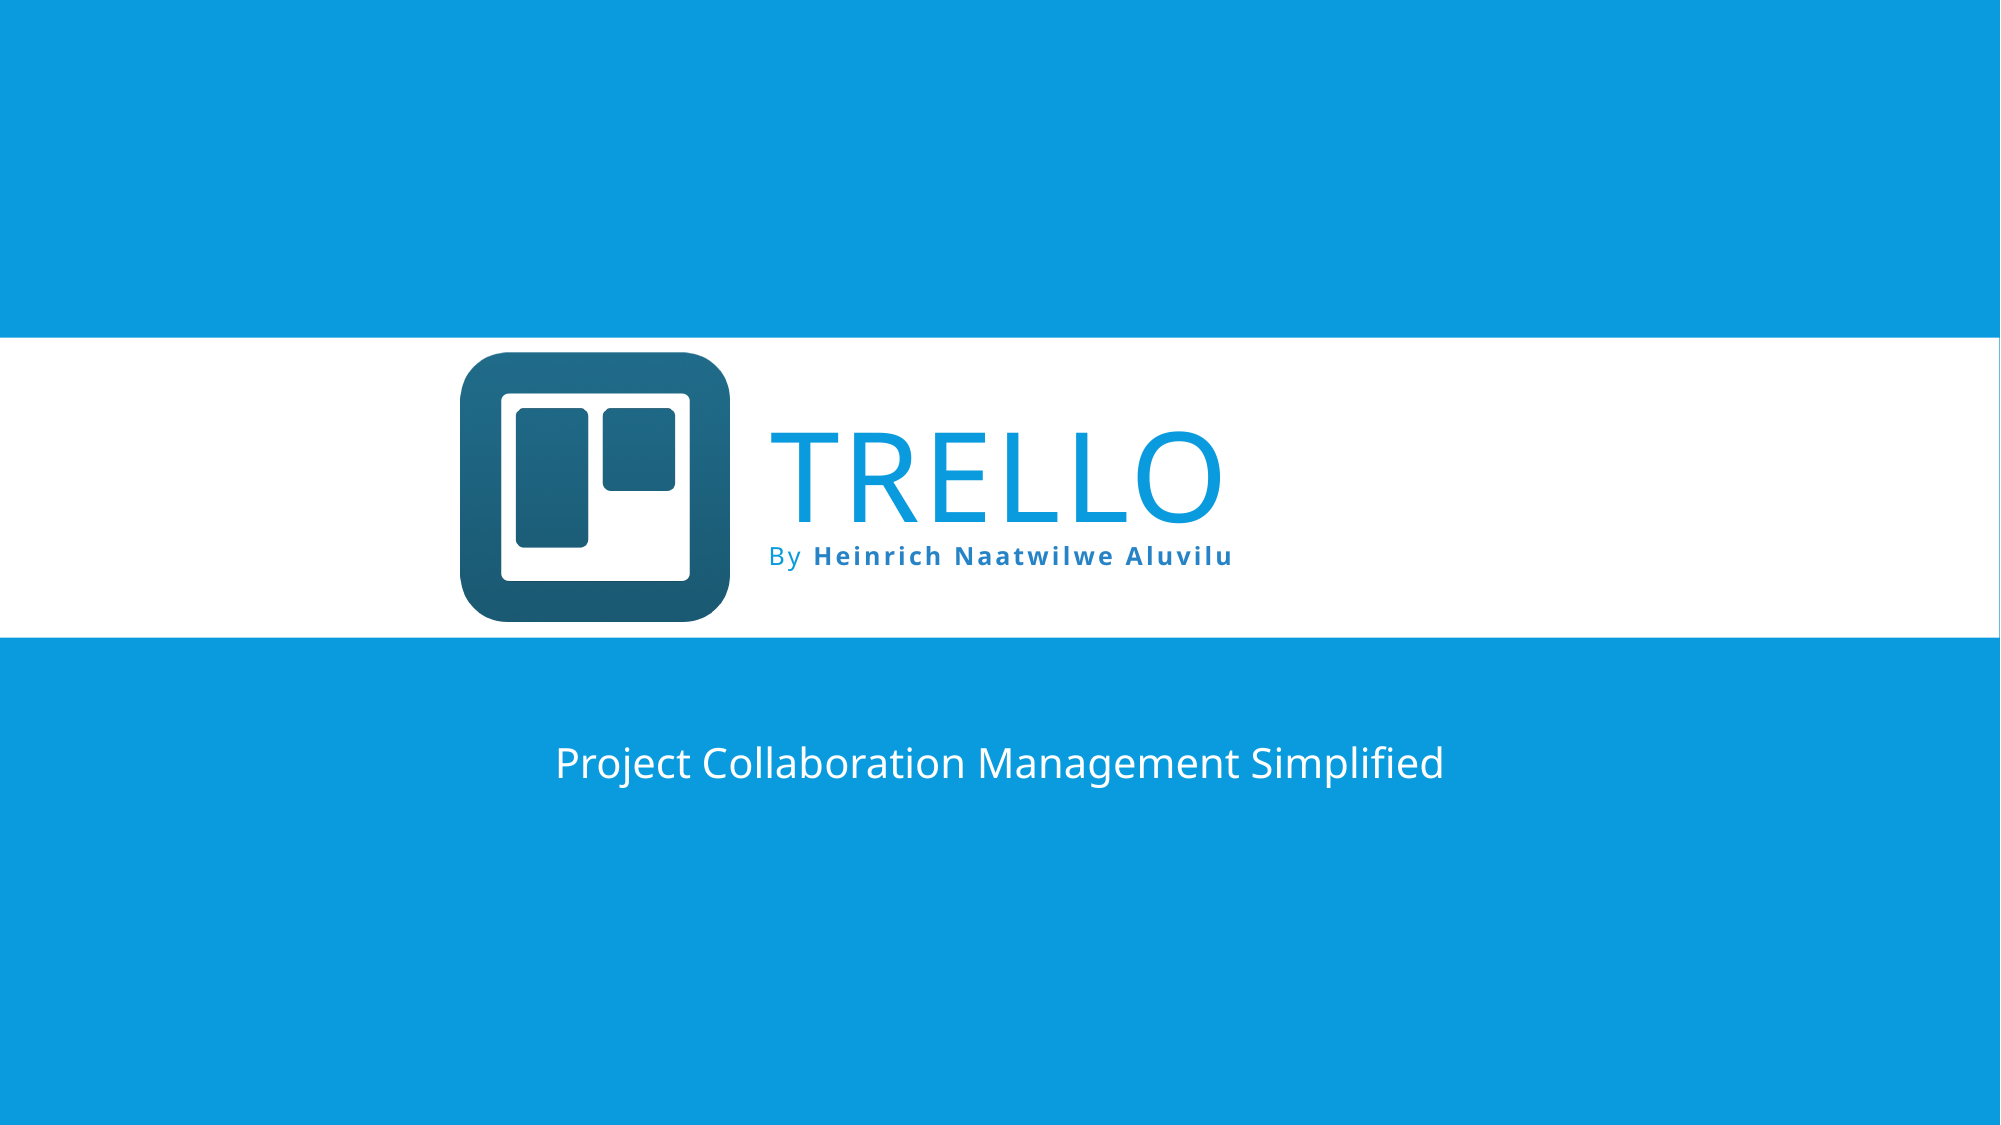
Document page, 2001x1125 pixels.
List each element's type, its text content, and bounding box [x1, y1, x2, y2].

subtitle Project Collaboration Management Simplified [249, 655, 1750, 871]
title Trello By Heinrich Naatwilwe Aluvilu [60, 355, 1942, 641]
picture [459, 351, 730, 622]
